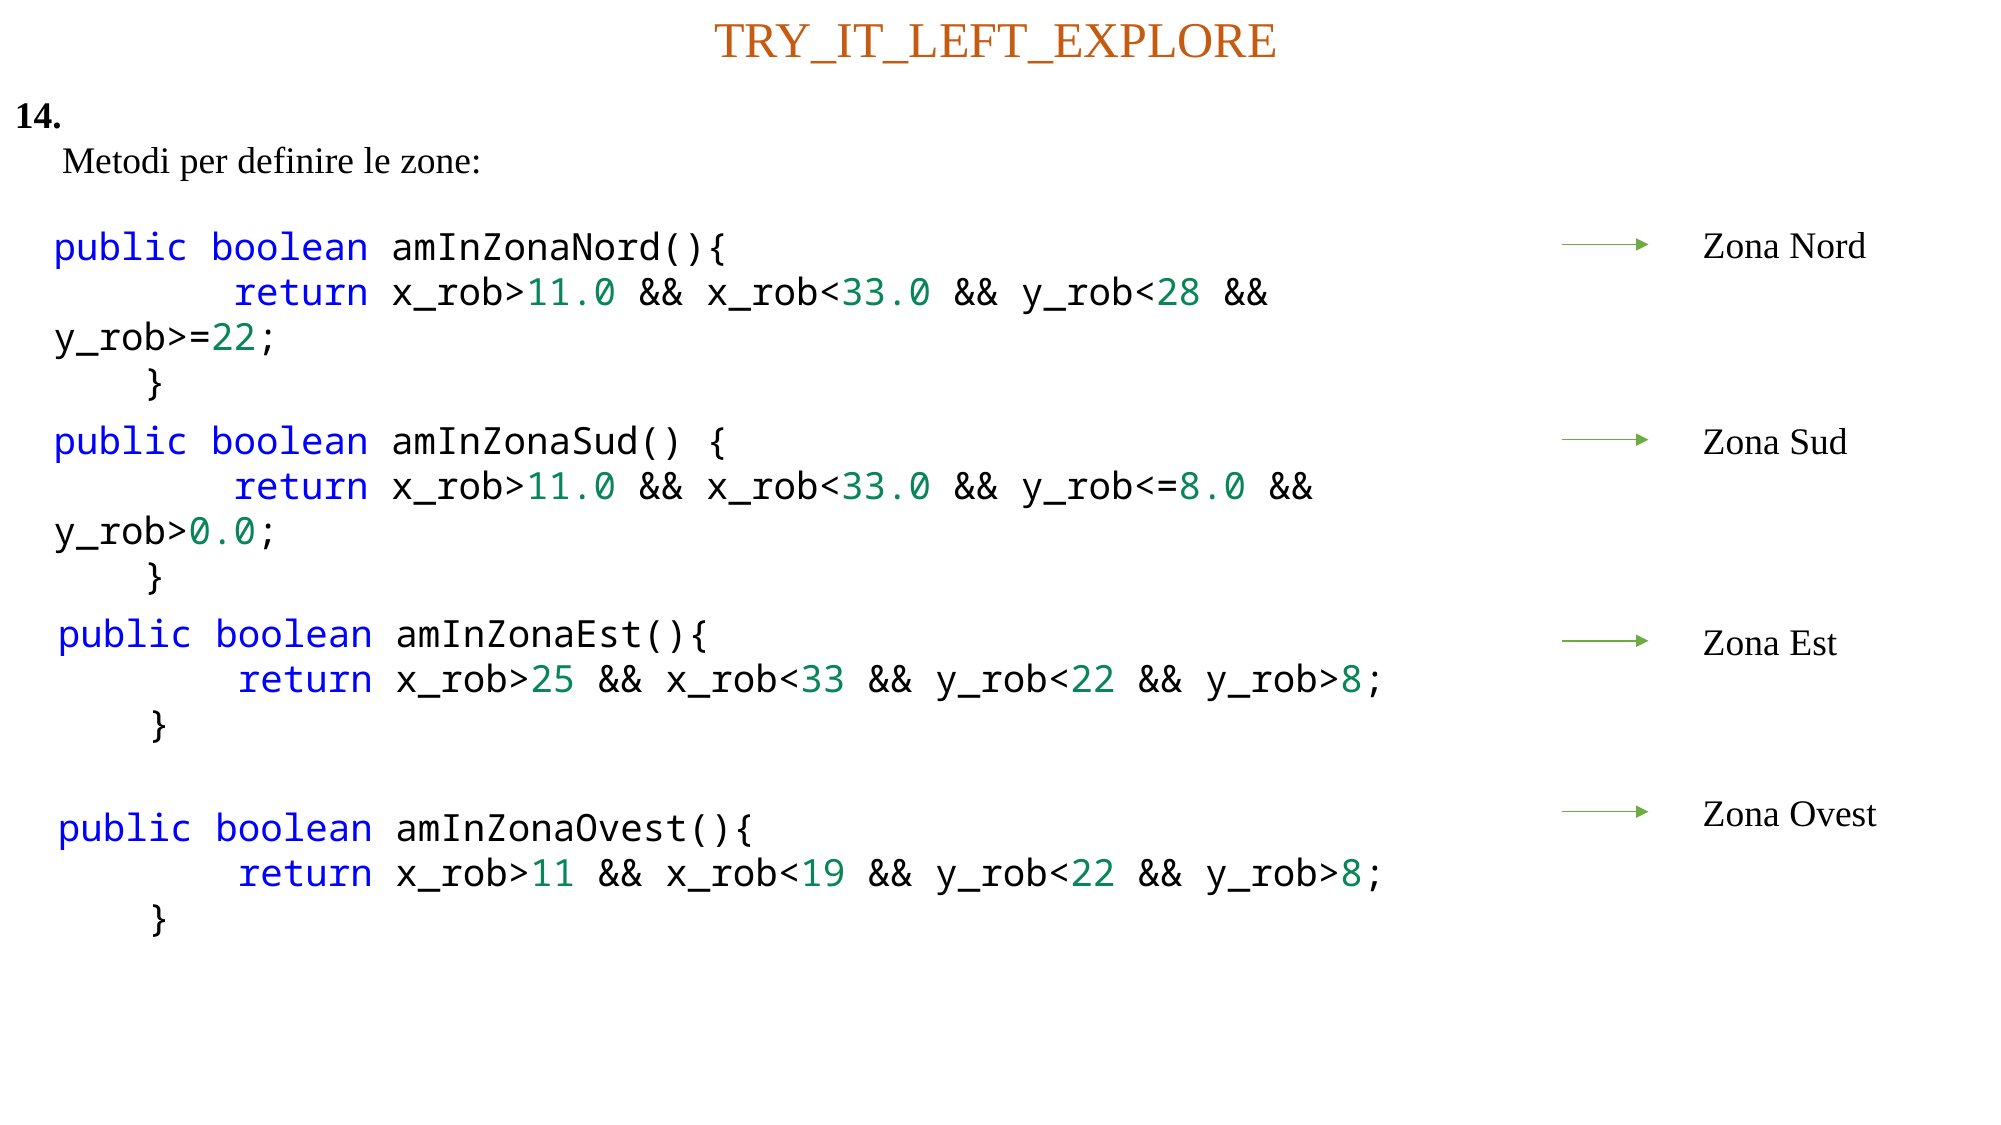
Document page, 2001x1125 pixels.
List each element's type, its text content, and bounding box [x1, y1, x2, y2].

text_box Zona Sud [1687, 409, 1890, 470]
text_box public boolean amInZonaNord(){ return x_rob>11.0 && x_rob<33.0 && y_rob<28 && y_rob>=22; } [38, 215, 1505, 409]
text_box Zona Nord [1687, 214, 1890, 274]
text_box 14. Metodi per definire le zone: [0, 83, 1159, 189]
text_box Zona Ovest [1688, 781, 1917, 842]
text_box Zona Est [1687, 610, 1890, 671]
text_box public boolean amInZonaEst(){ return x_rob>25 && x_rob<33 && y_rob<22 && y_rob>8; } [43, 603, 1549, 753]
text_box public boolean amInZonaSud() { return x_rob>11.0 && x_rob<33.0 && y_rob<=8.0 && y_rob>0.0; } [38, 409, 1544, 605]
text_box public boolean amInZonaOvest(){ return x_rob>11 && x_rob<19 && y_rob<22 && y_rob>8; } [43, 796, 1527, 947]
text_box TRY_IT_LEFT_EXPLORE [0, 0, 2000, 75]
